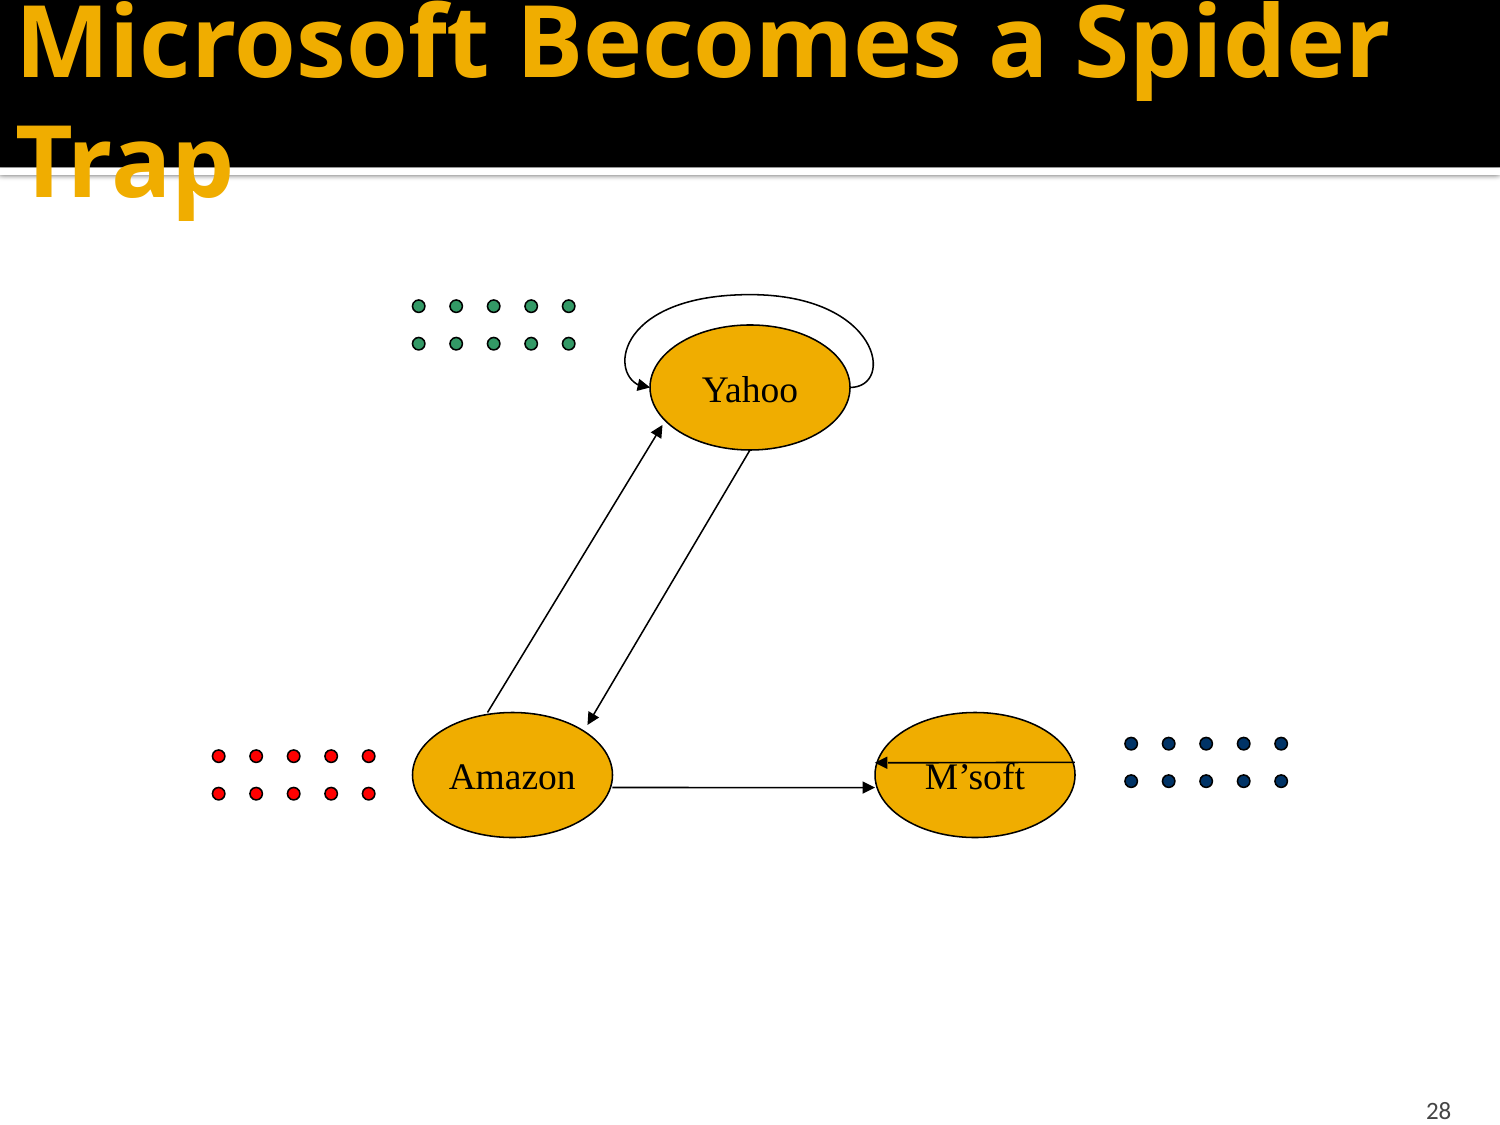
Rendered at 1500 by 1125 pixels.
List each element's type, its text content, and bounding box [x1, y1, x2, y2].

text_box [362, 749, 375, 763]
text_box [212, 749, 225, 763]
text_box [324, 787, 338, 800]
text_box [487, 337, 500, 350]
text_box [1237, 774, 1250, 788]
text_box [1124, 774, 1138, 788]
text_box [647, 424, 663, 451]
text_box Yahoo [650, 394, 850, 450]
text_box [249, 787, 263, 800]
text_box [212, 787, 225, 800]
text_box [449, 337, 463, 350]
text_box [1274, 774, 1288, 788]
text_box [287, 787, 300, 800]
text_box [324, 749, 338, 763]
text_box [1199, 737, 1213, 750]
text_box M’soft [877, 712, 1073, 761]
text_box [524, 337, 538, 350]
text_box [412, 299, 425, 313]
slide_number 28 [1345, 1080, 1467, 1125]
title Microsoft Becomes a Spider Trap [0, 3, 1500, 191]
text_box [524, 299, 538, 313]
text_box Amazon [412, 712, 613, 838]
text_box [562, 299, 575, 313]
text_box [487, 299, 500, 313]
text_box [1162, 774, 1175, 788]
text_box M’soft [875, 769, 1076, 838]
text_box [1162, 737, 1175, 750]
text_box [249, 749, 263, 763]
text_box [587, 480, 733, 725]
text_box [362, 787, 375, 800]
text_box [412, 337, 425, 350]
text_box [1274, 737, 1288, 750]
text_box Yahoo [650, 324, 850, 387]
text_box [1237, 737, 1250, 750]
text_box [287, 749, 300, 763]
text_box [1199, 774, 1213, 788]
text_box [562, 337, 575, 350]
text_box [1124, 737, 1138, 750]
text_box [612, 781, 875, 794]
text_box [449, 299, 463, 313]
